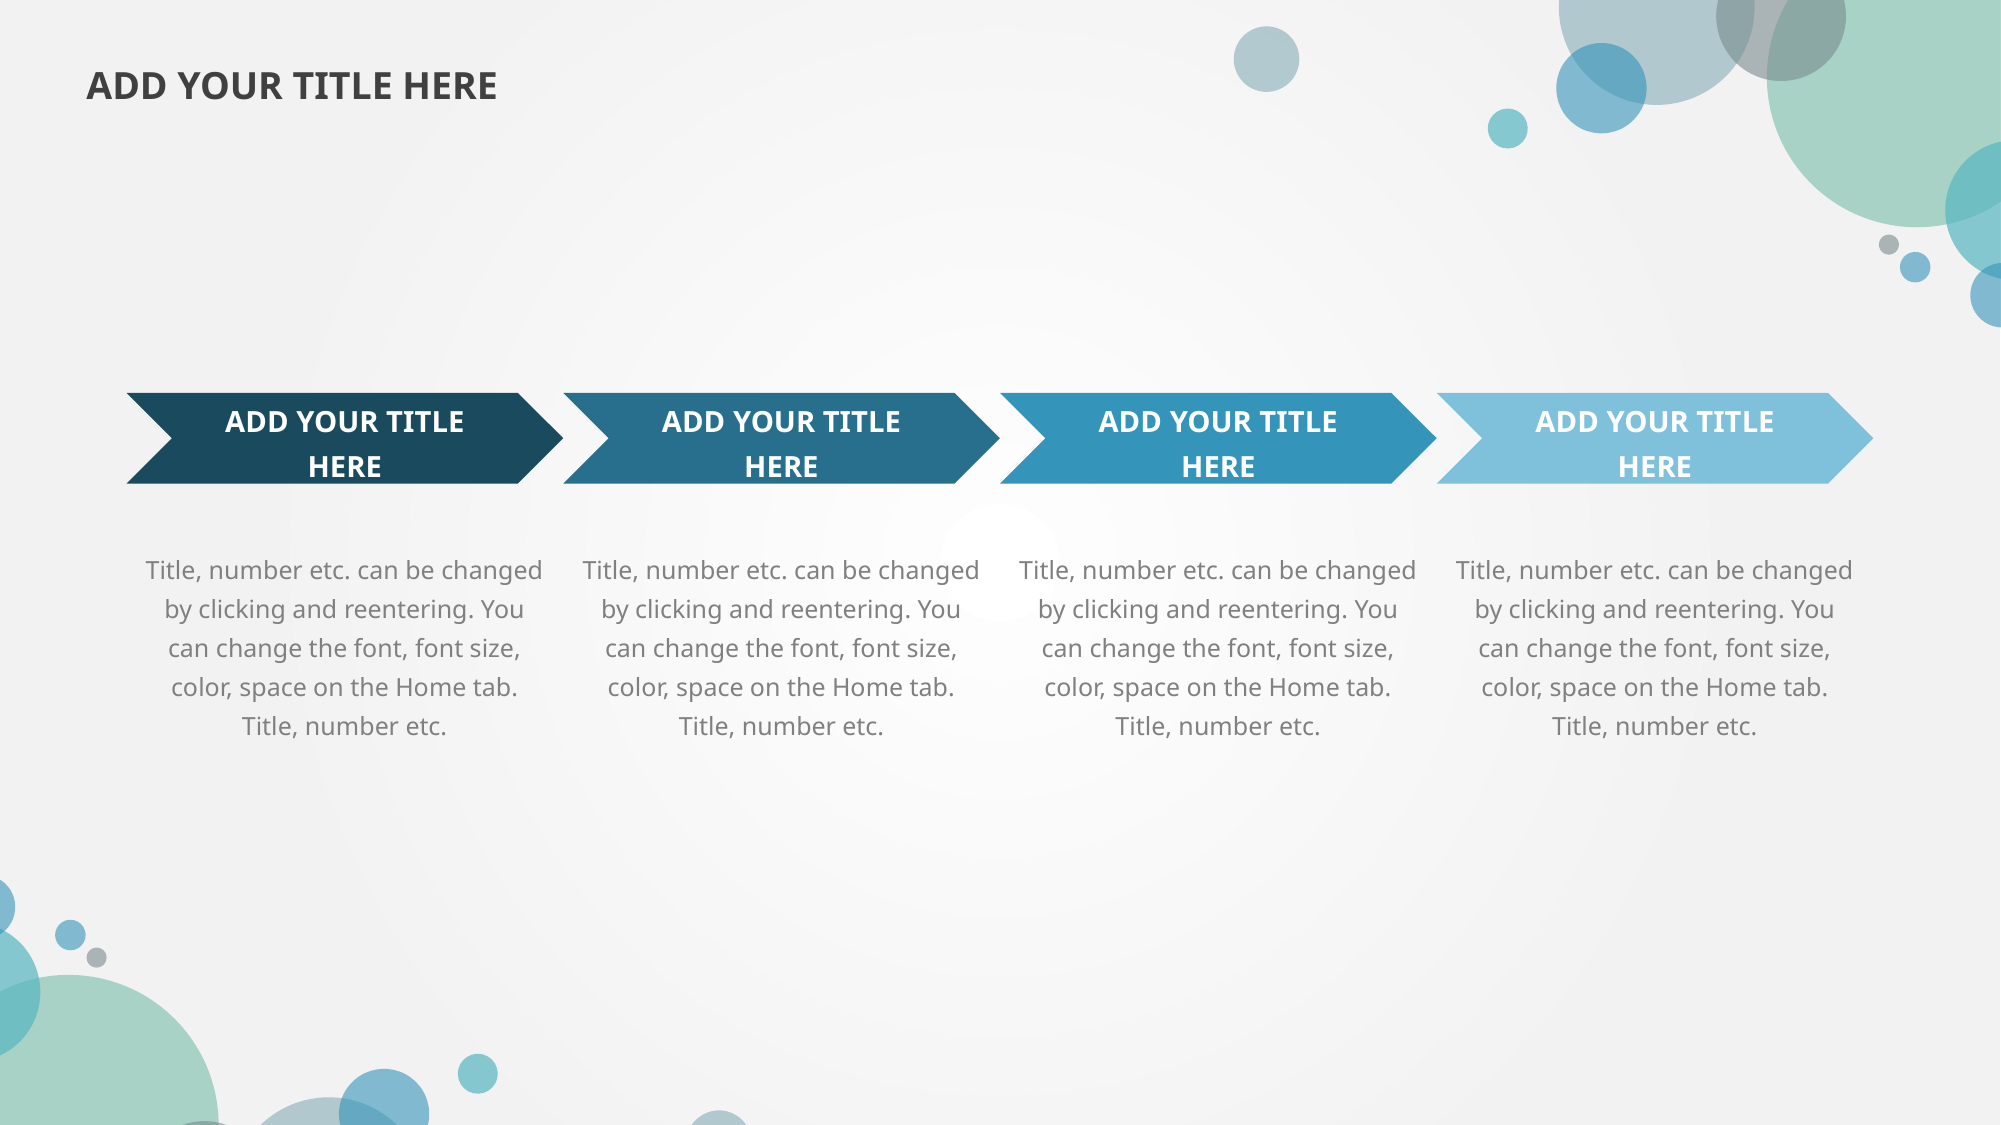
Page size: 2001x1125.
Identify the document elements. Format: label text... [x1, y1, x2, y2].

text_box Title, number etc. can be changed by clicking and reentering. You can change the font, font size, color, space on the Home tab. Title, number etc. [1003, 538, 1433, 720]
text_box Title, number etc. can be changed by clicking and reentering. You can change the font, font size, color, space on the Home tab. Title, number etc. [130, 538, 560, 720]
list ADD YOUR TITLE HERE [71, 41, 630, 108]
text_box ADD YOUR TITLE HERE [124, 391, 565, 485]
text_box Title, number etc. can be changed by clicking and reentering. You can change the font, font size, color, space on the Home tab. Title, number etc. [1440, 538, 1870, 720]
text_box ADD YOUR TITLE HERE [1434, 391, 1875, 485]
text_box ADD YOUR TITLE HERE [560, 391, 1002, 485]
text_box Title, number etc. can be changed by clicking and reentering. You can change the font, font size, color, space on the Home tab. Title, number etc. [567, 538, 996, 720]
text_box ADD YOUR TITLE HERE [997, 391, 1439, 485]
